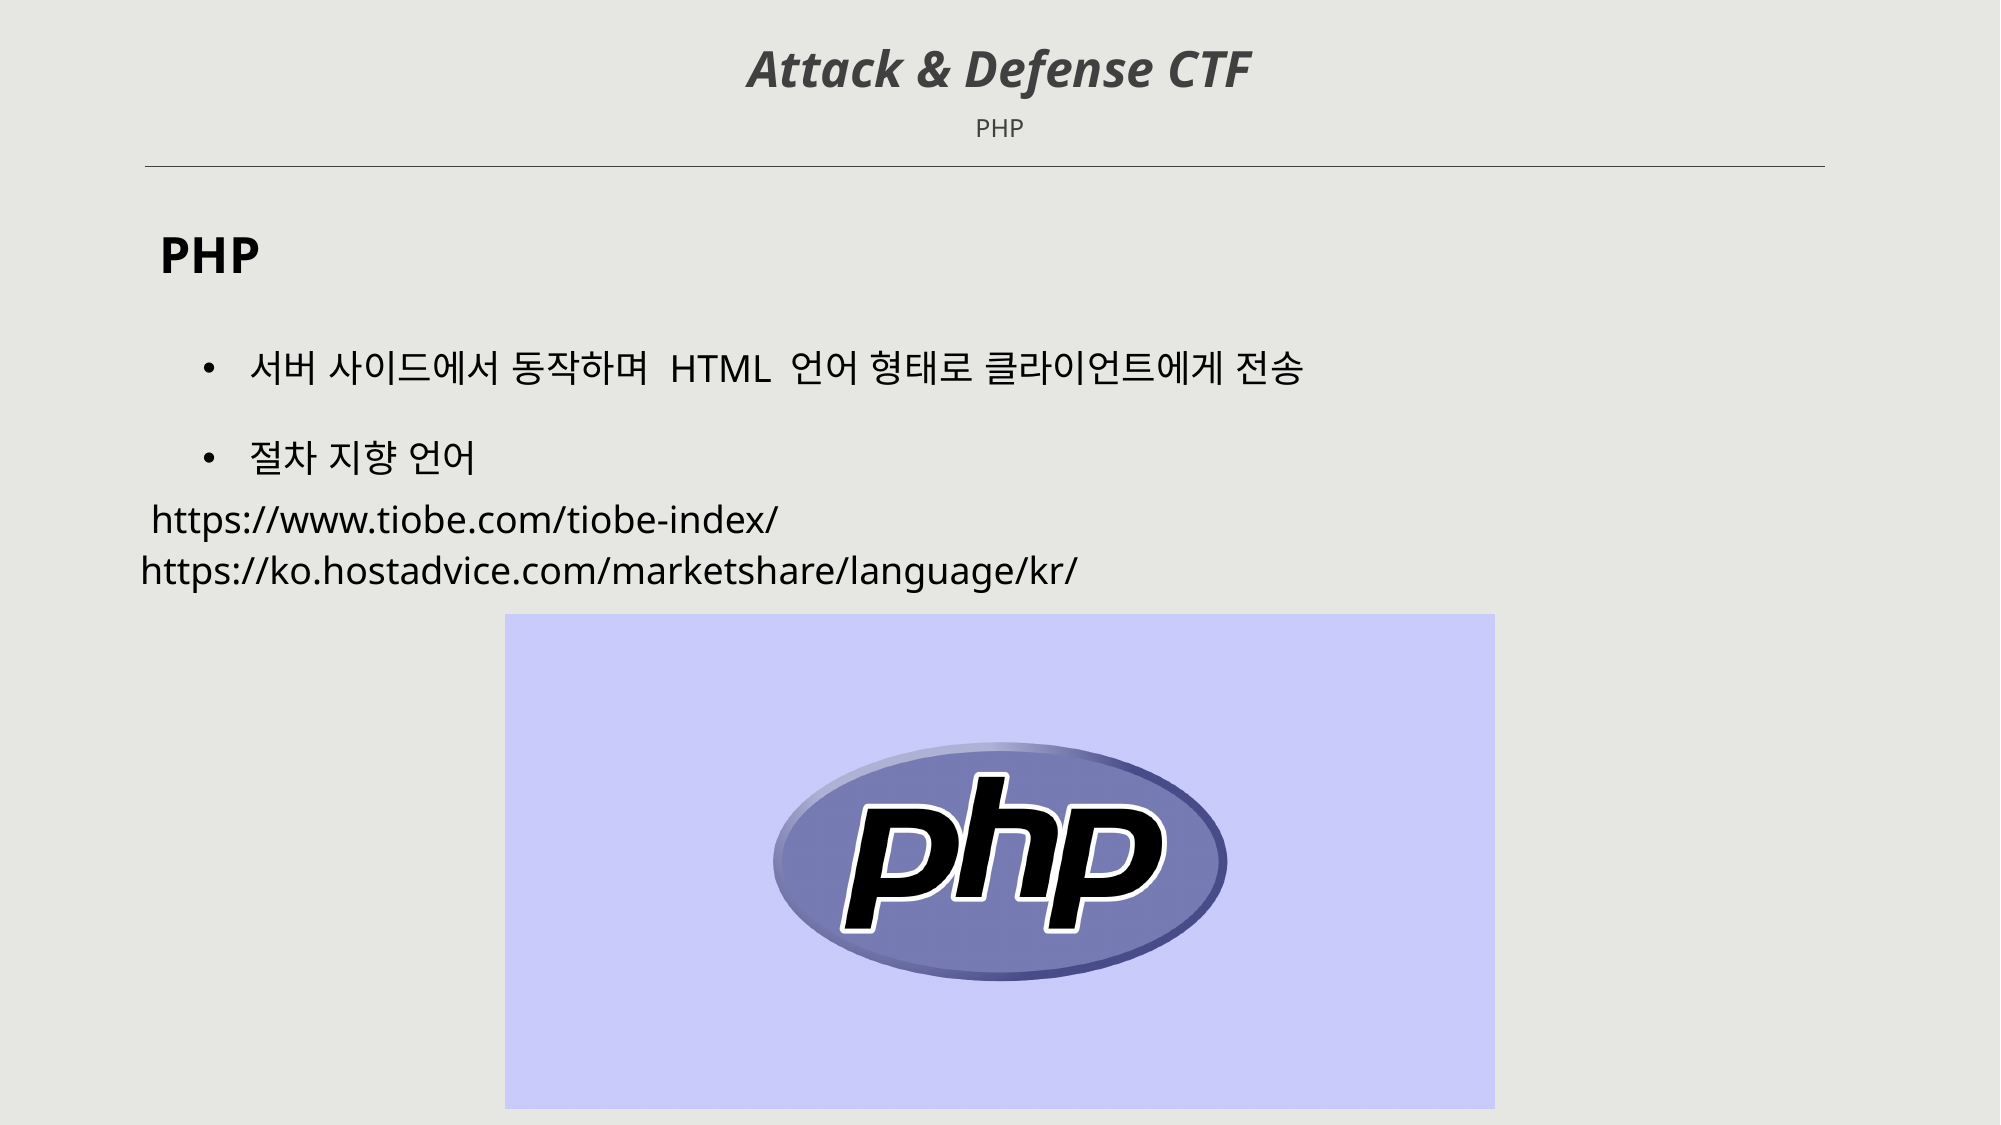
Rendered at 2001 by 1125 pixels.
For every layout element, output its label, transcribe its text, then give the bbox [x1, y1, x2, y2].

text_box https://www.tiobe.com/tiobe-index/ [136, 488, 795, 539]
text_box PHP [144, 216, 276, 292]
text_box https://ko.hostadvice.com/marketshare/language/kr/ [125, 539, 1094, 600]
text_box 서버 사이드에서 동작하며 HTML 언어 형태로 클라이언트에게 전송 절차 지향 언어 [187, 292, 1321, 487]
text_box Attack & Defense CTF PHP [527, 0, 1473, 150]
picture [505, 614, 1495, 1109]
